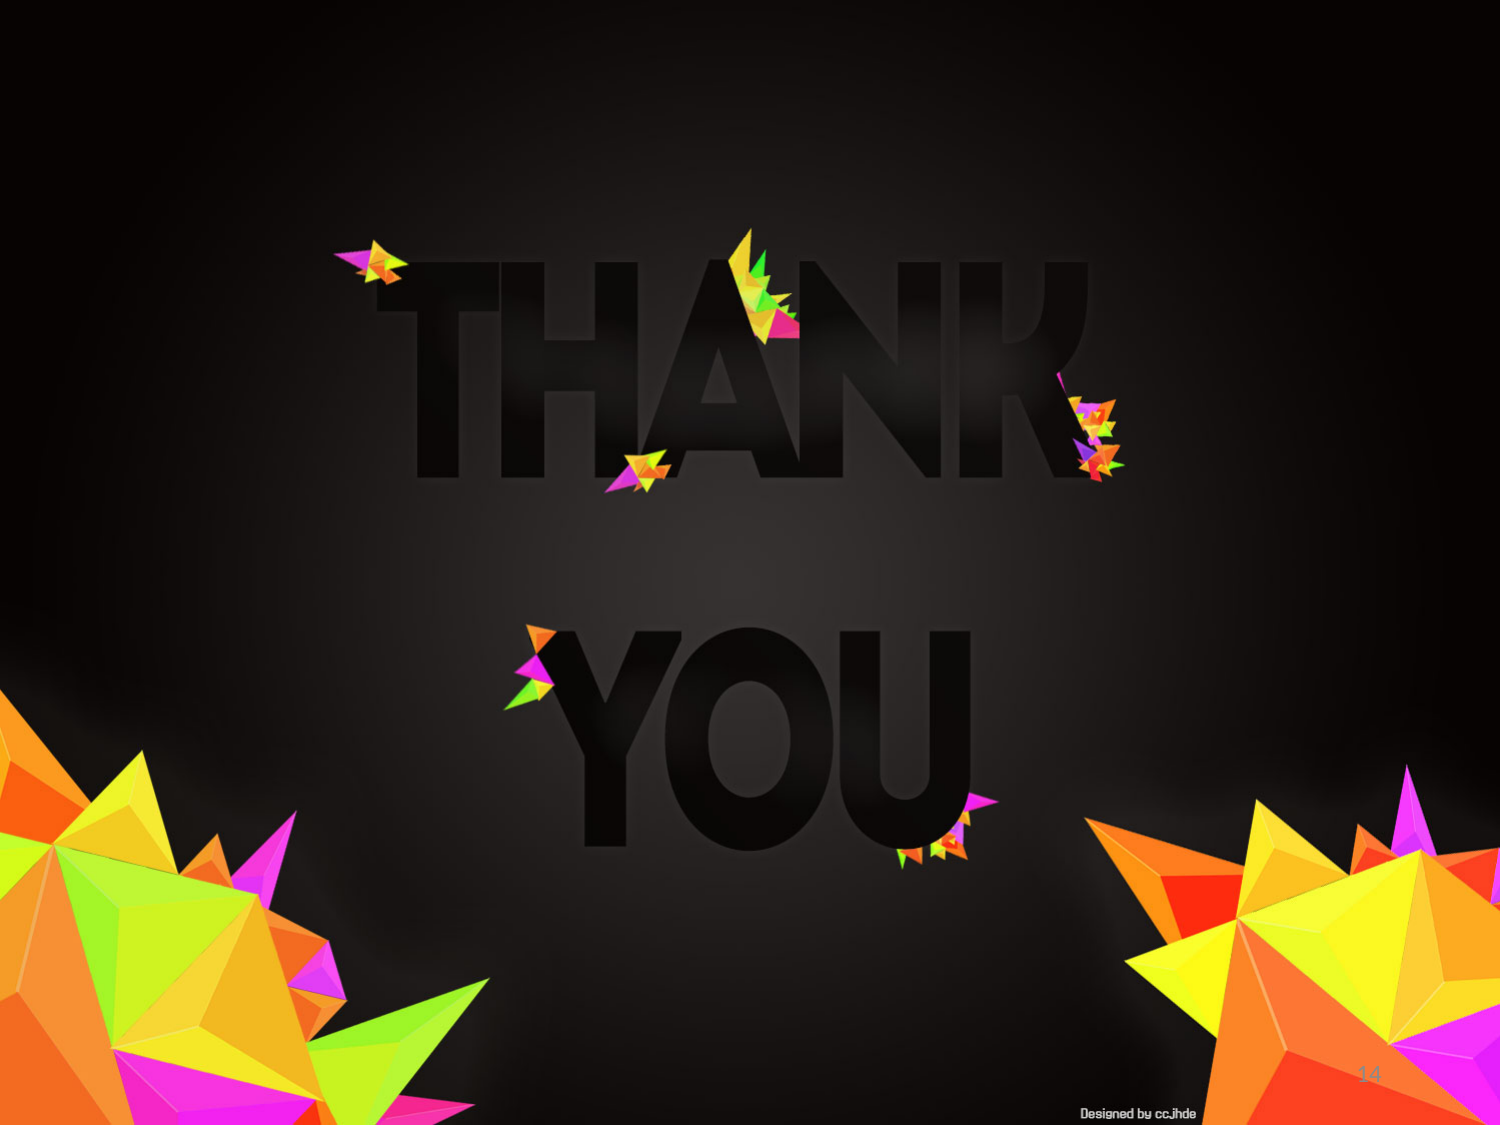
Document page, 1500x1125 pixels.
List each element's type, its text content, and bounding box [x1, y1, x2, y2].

picture [0, 0, 1500, 1125]
slide_number 14 [1059, 1042, 1397, 1103]
